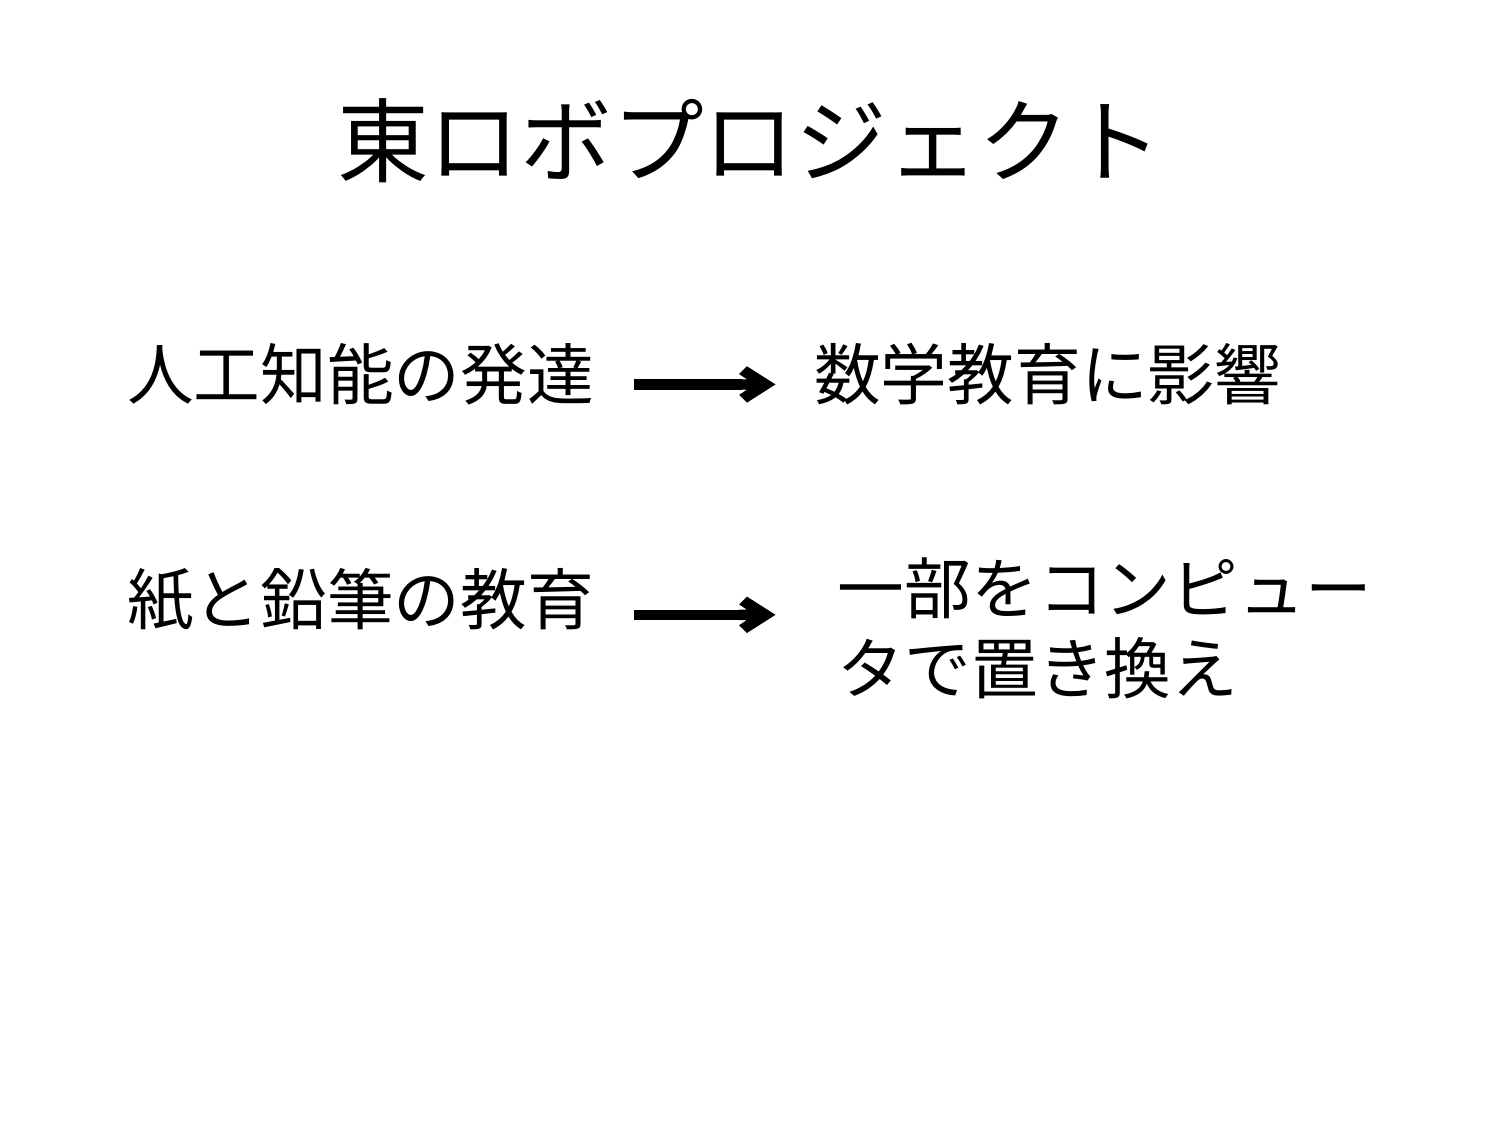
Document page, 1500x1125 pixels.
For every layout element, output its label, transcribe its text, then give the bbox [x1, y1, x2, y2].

text_box 人工知能の発達 [112, 325, 680, 444]
title 東ロボプロジェクト [75, 45, 1425, 233]
text_box 紙と鉛筆の教育 [112, 550, 680, 669]
text_box 数学教育に影響 [799, 325, 1367, 444]
text_box 一部をコンピュータで置き換え [822, 538, 1449, 730]
